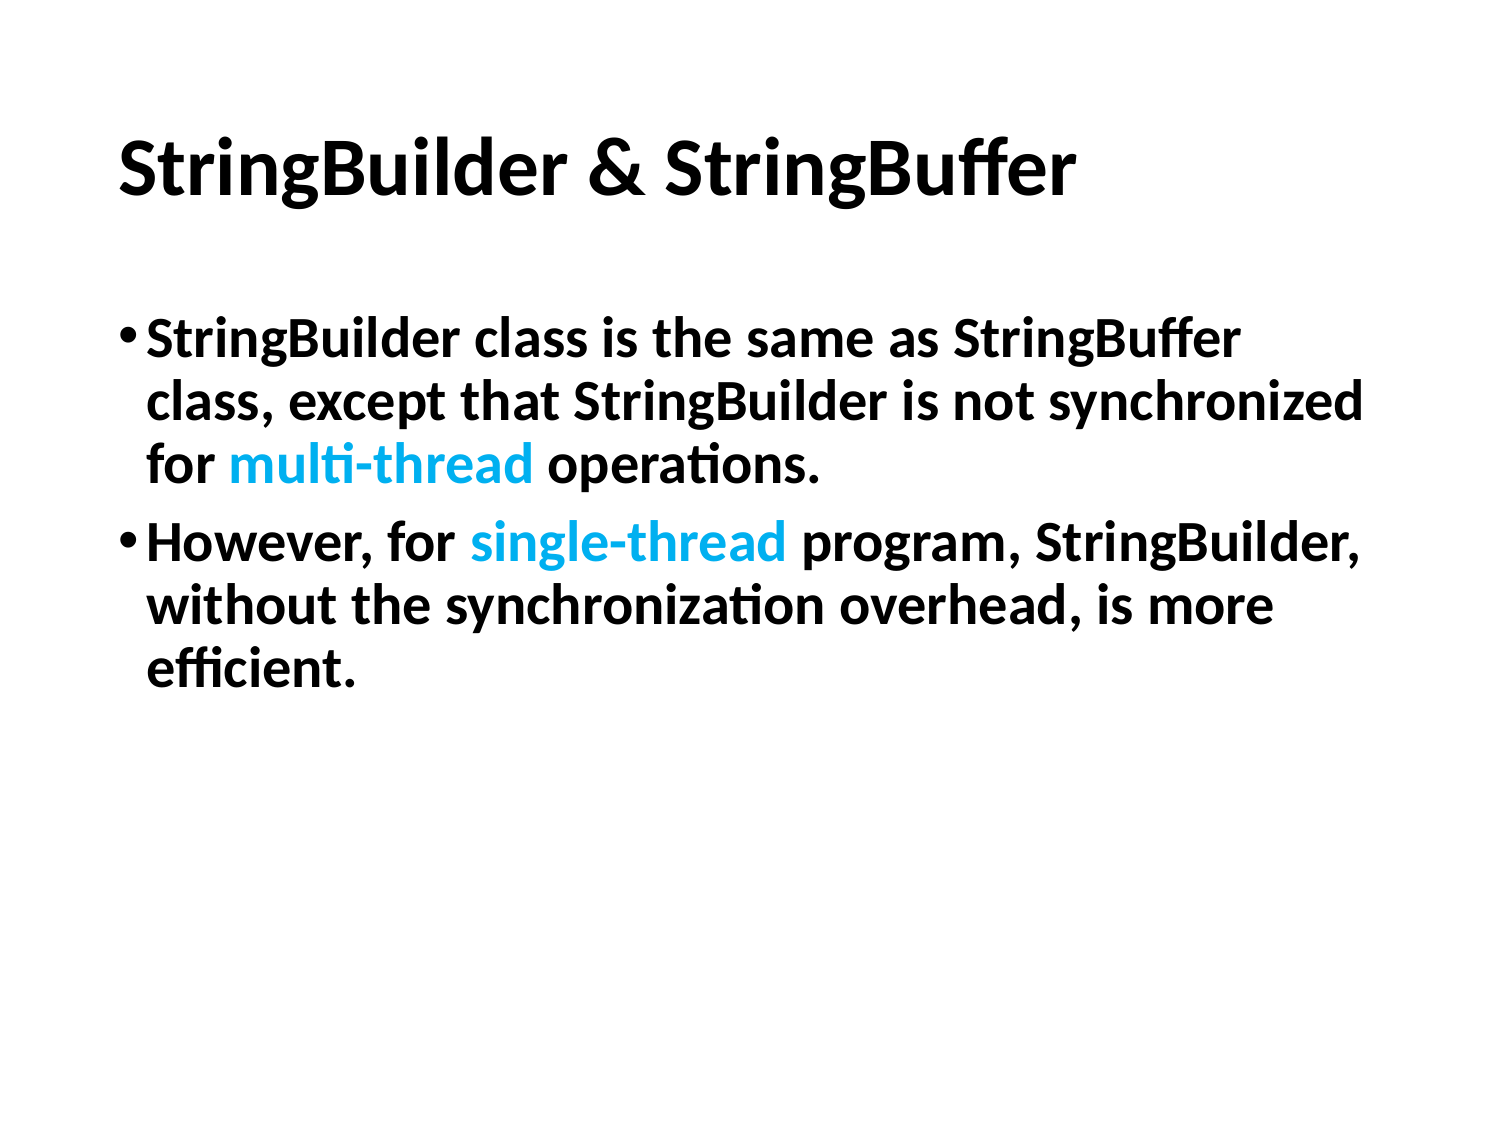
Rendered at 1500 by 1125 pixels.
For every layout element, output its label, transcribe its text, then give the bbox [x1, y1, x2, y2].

title StringBuilder & StringBuffer [103, 59, 1397, 278]
list StringBuilder class is the same as StringBuffer class, except that StringBuilder is not synchronized for multi-thread operations. However, for single-thread program, StringBuilder, without the synchronization overhead, is more efficient. [103, 299, 1397, 1014]
